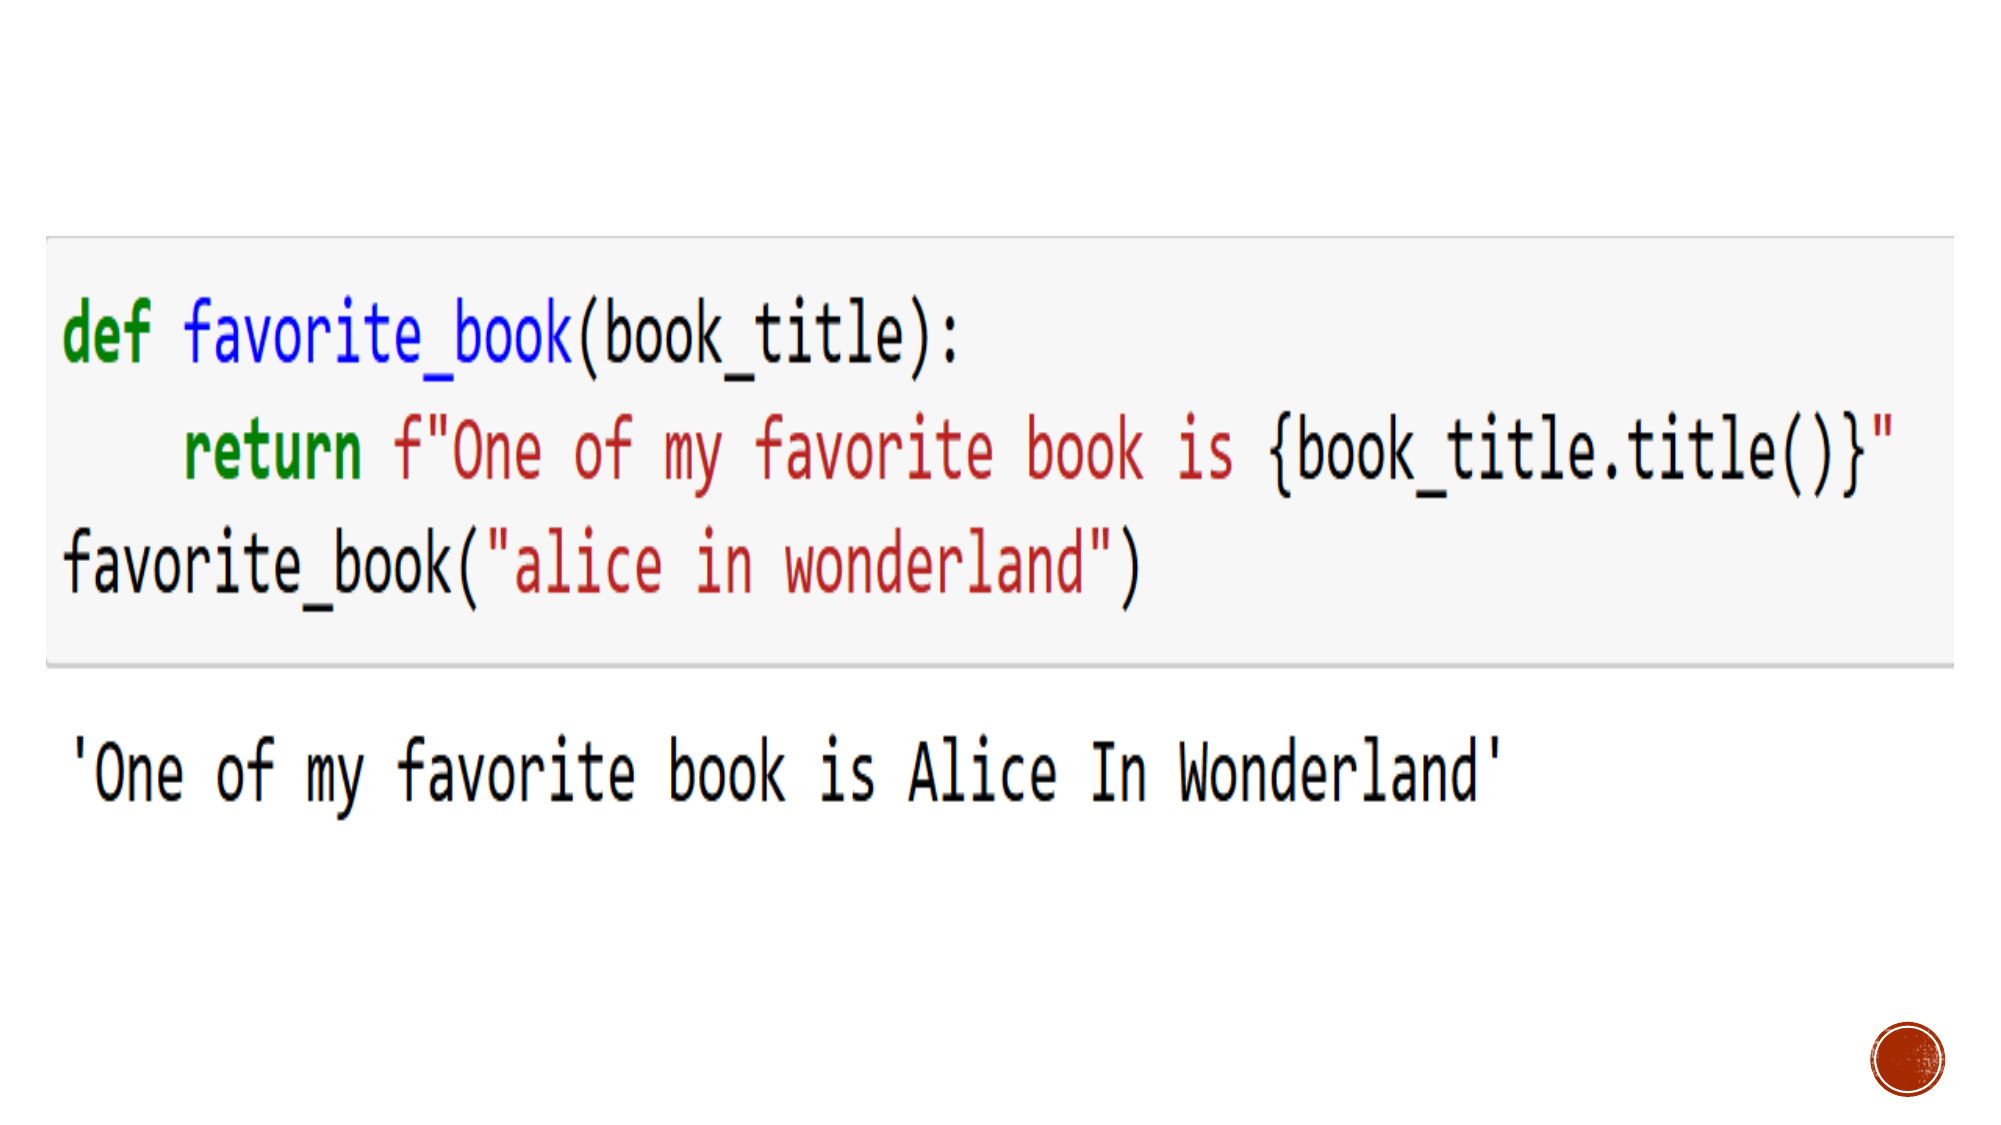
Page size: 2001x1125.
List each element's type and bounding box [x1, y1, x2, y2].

picture [47, 236, 1952, 911]
